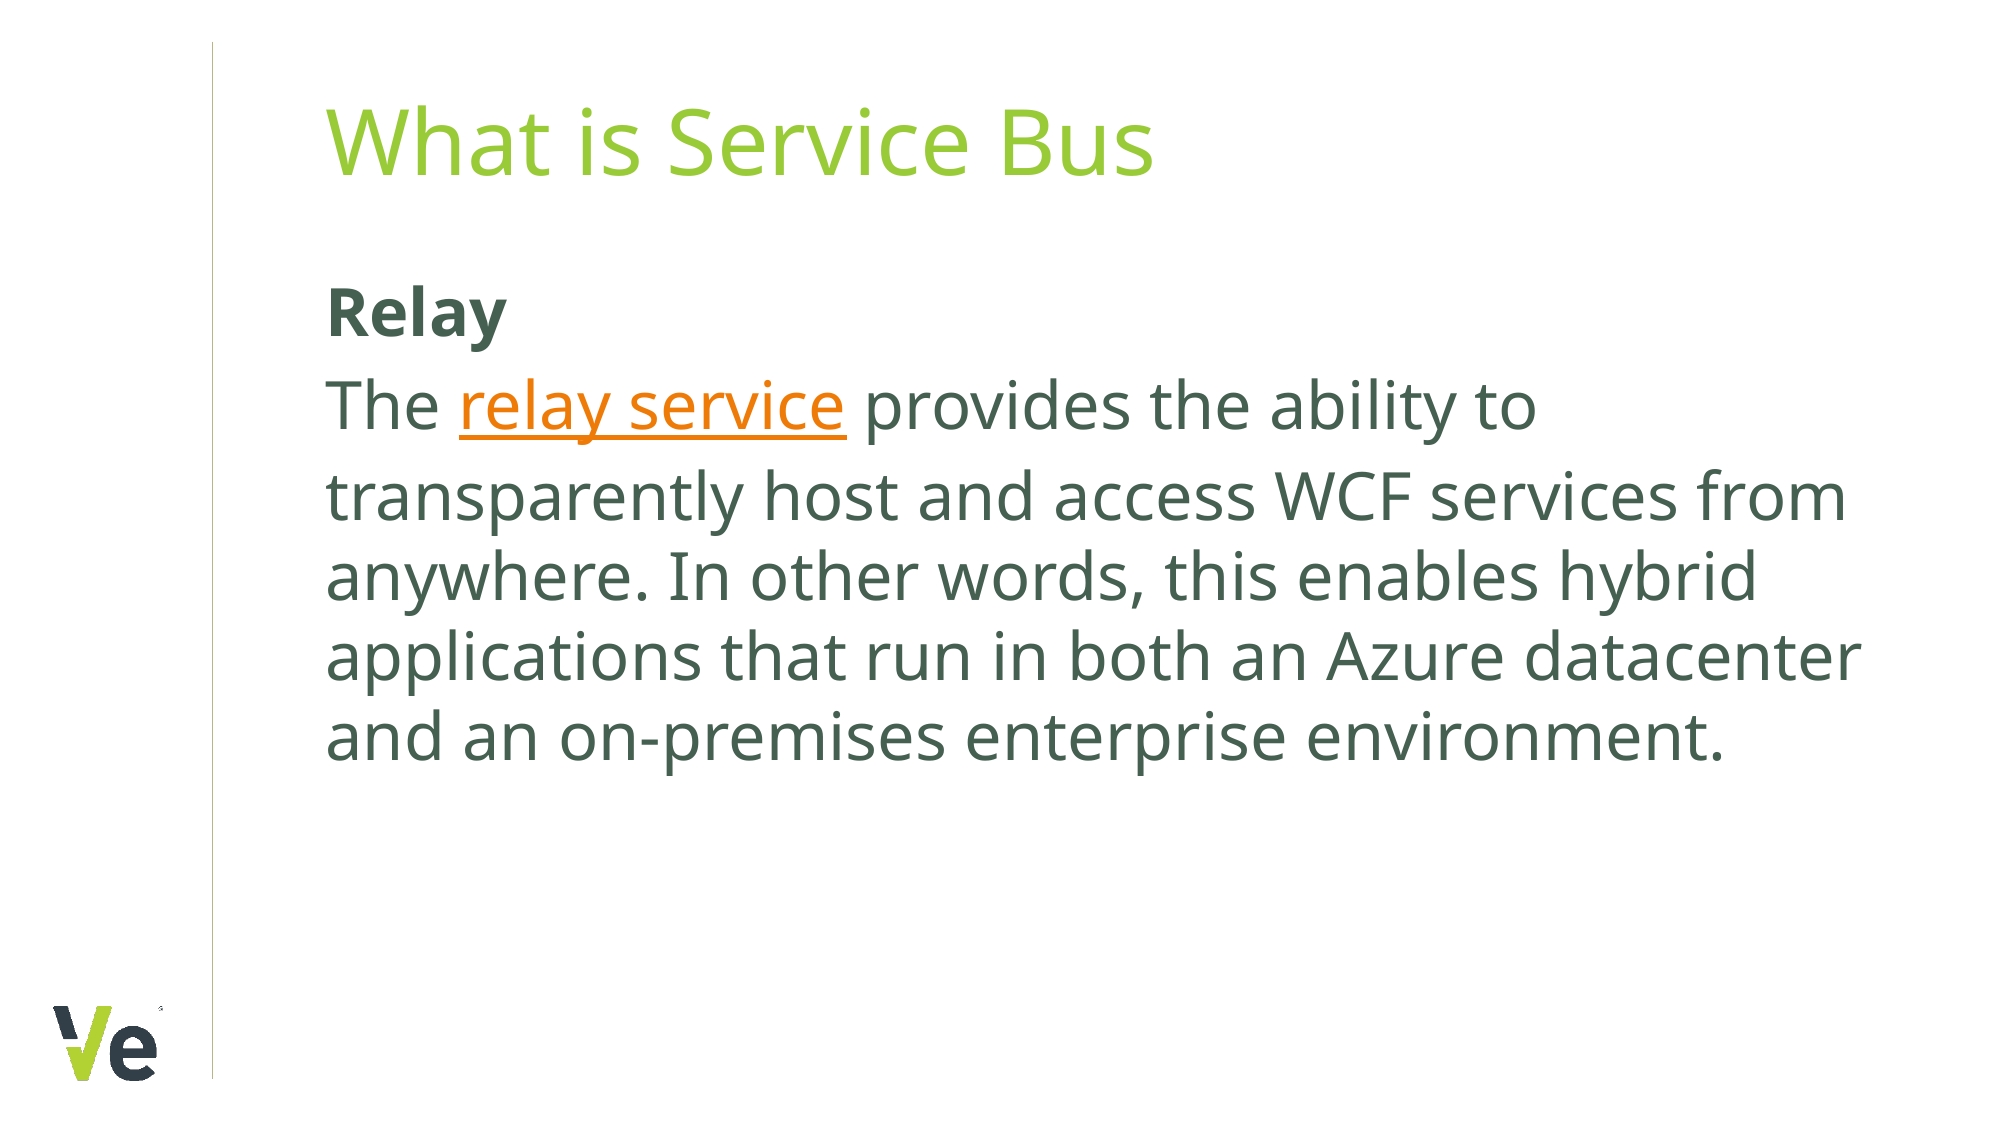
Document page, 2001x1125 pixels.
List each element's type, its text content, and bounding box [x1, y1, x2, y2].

picture [53, 1006, 163, 1081]
title What is Service Bus [310, 45, 1900, 233]
list Relay The relay service provides the ability to transparently host and access WCF services from anywhere. In other words, this enables hybrid applications that run in both an Azure datacenter and an on-premises enterprise environment. [310, 262, 1900, 1080]
